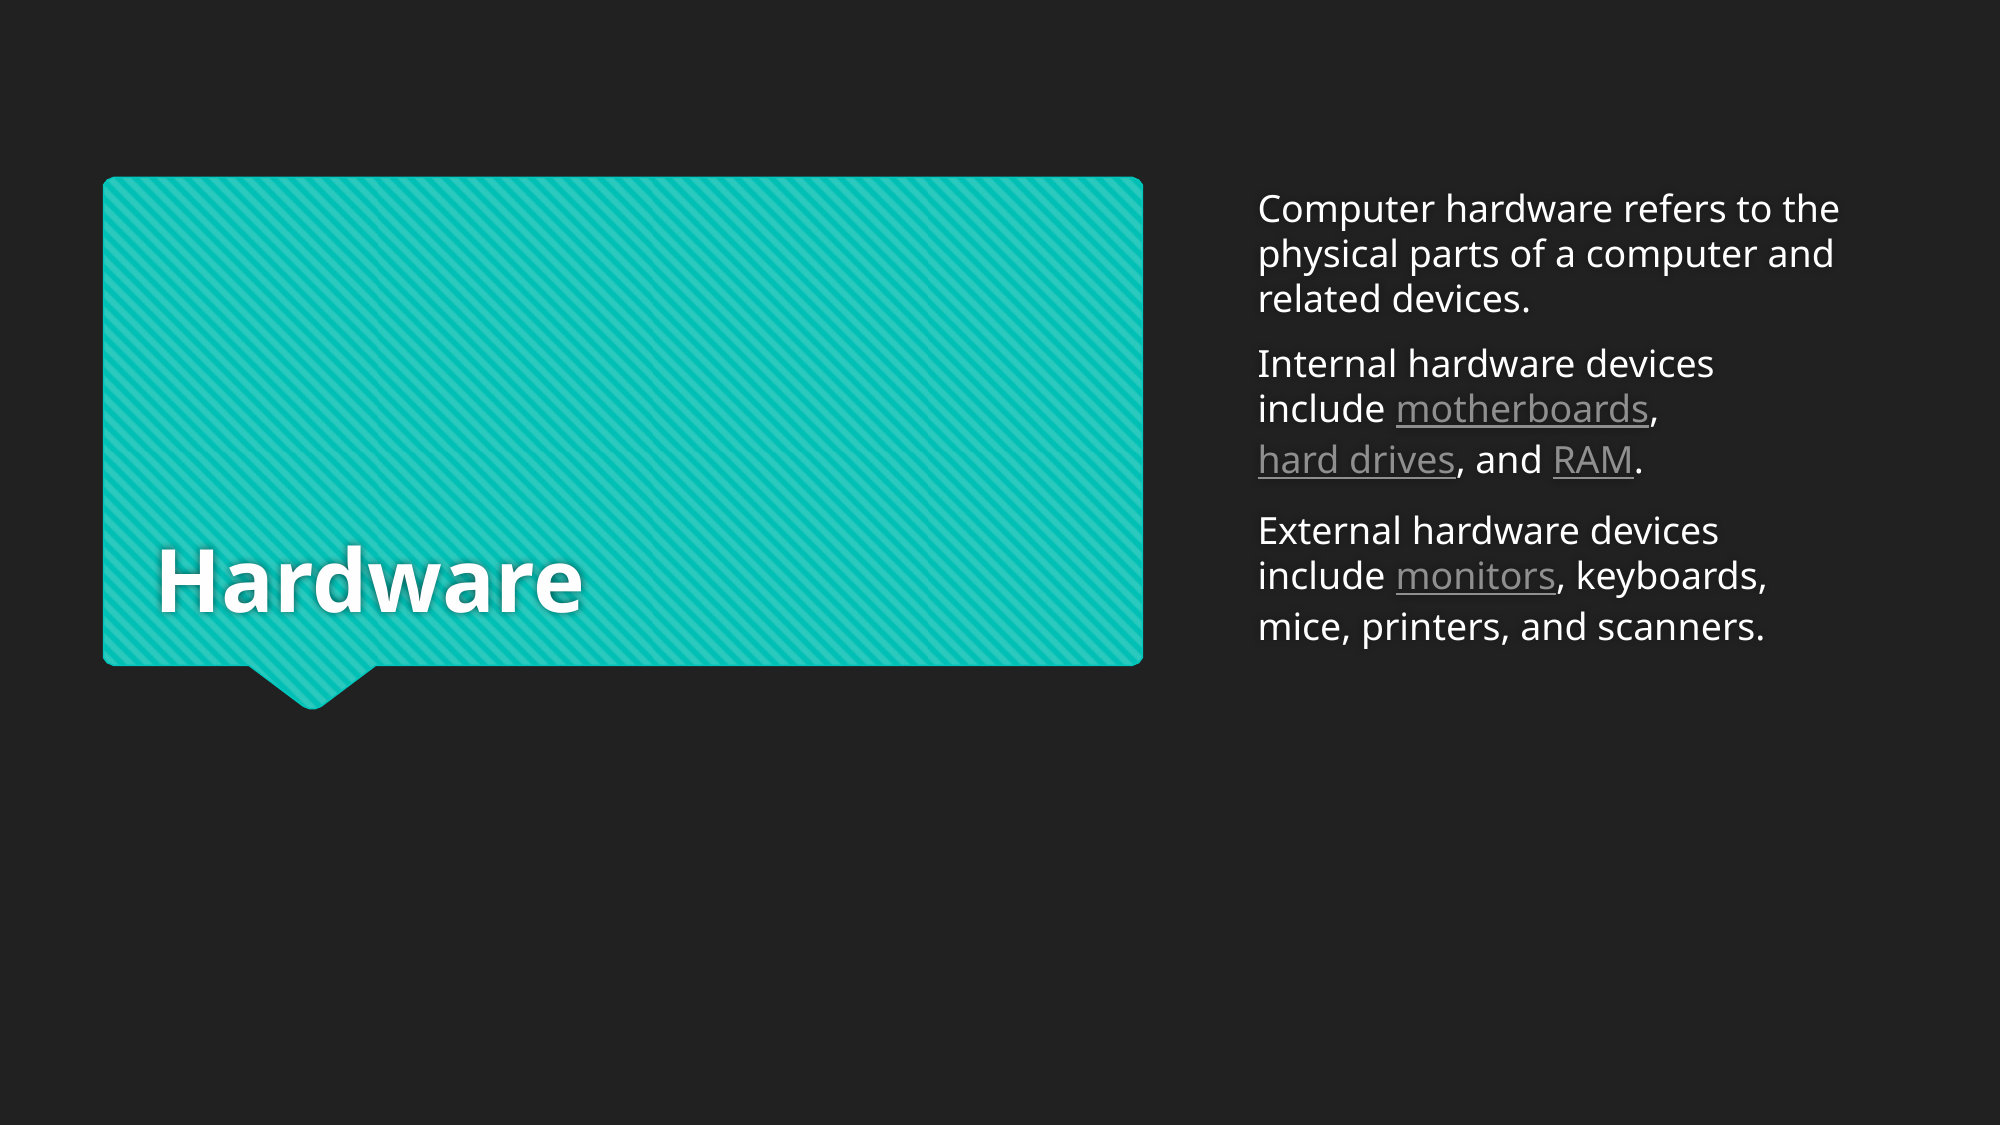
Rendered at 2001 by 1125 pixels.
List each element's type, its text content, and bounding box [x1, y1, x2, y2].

list Computer hardware refers to the physical parts of a computer and related devices. Internal hardware devices include motherboards, hard drives, and RAM. External hardware devices include monitors, keyboards, mice, printers, and scanners. [1242, 177, 1868, 846]
title Hardware [139, 203, 1107, 638]
